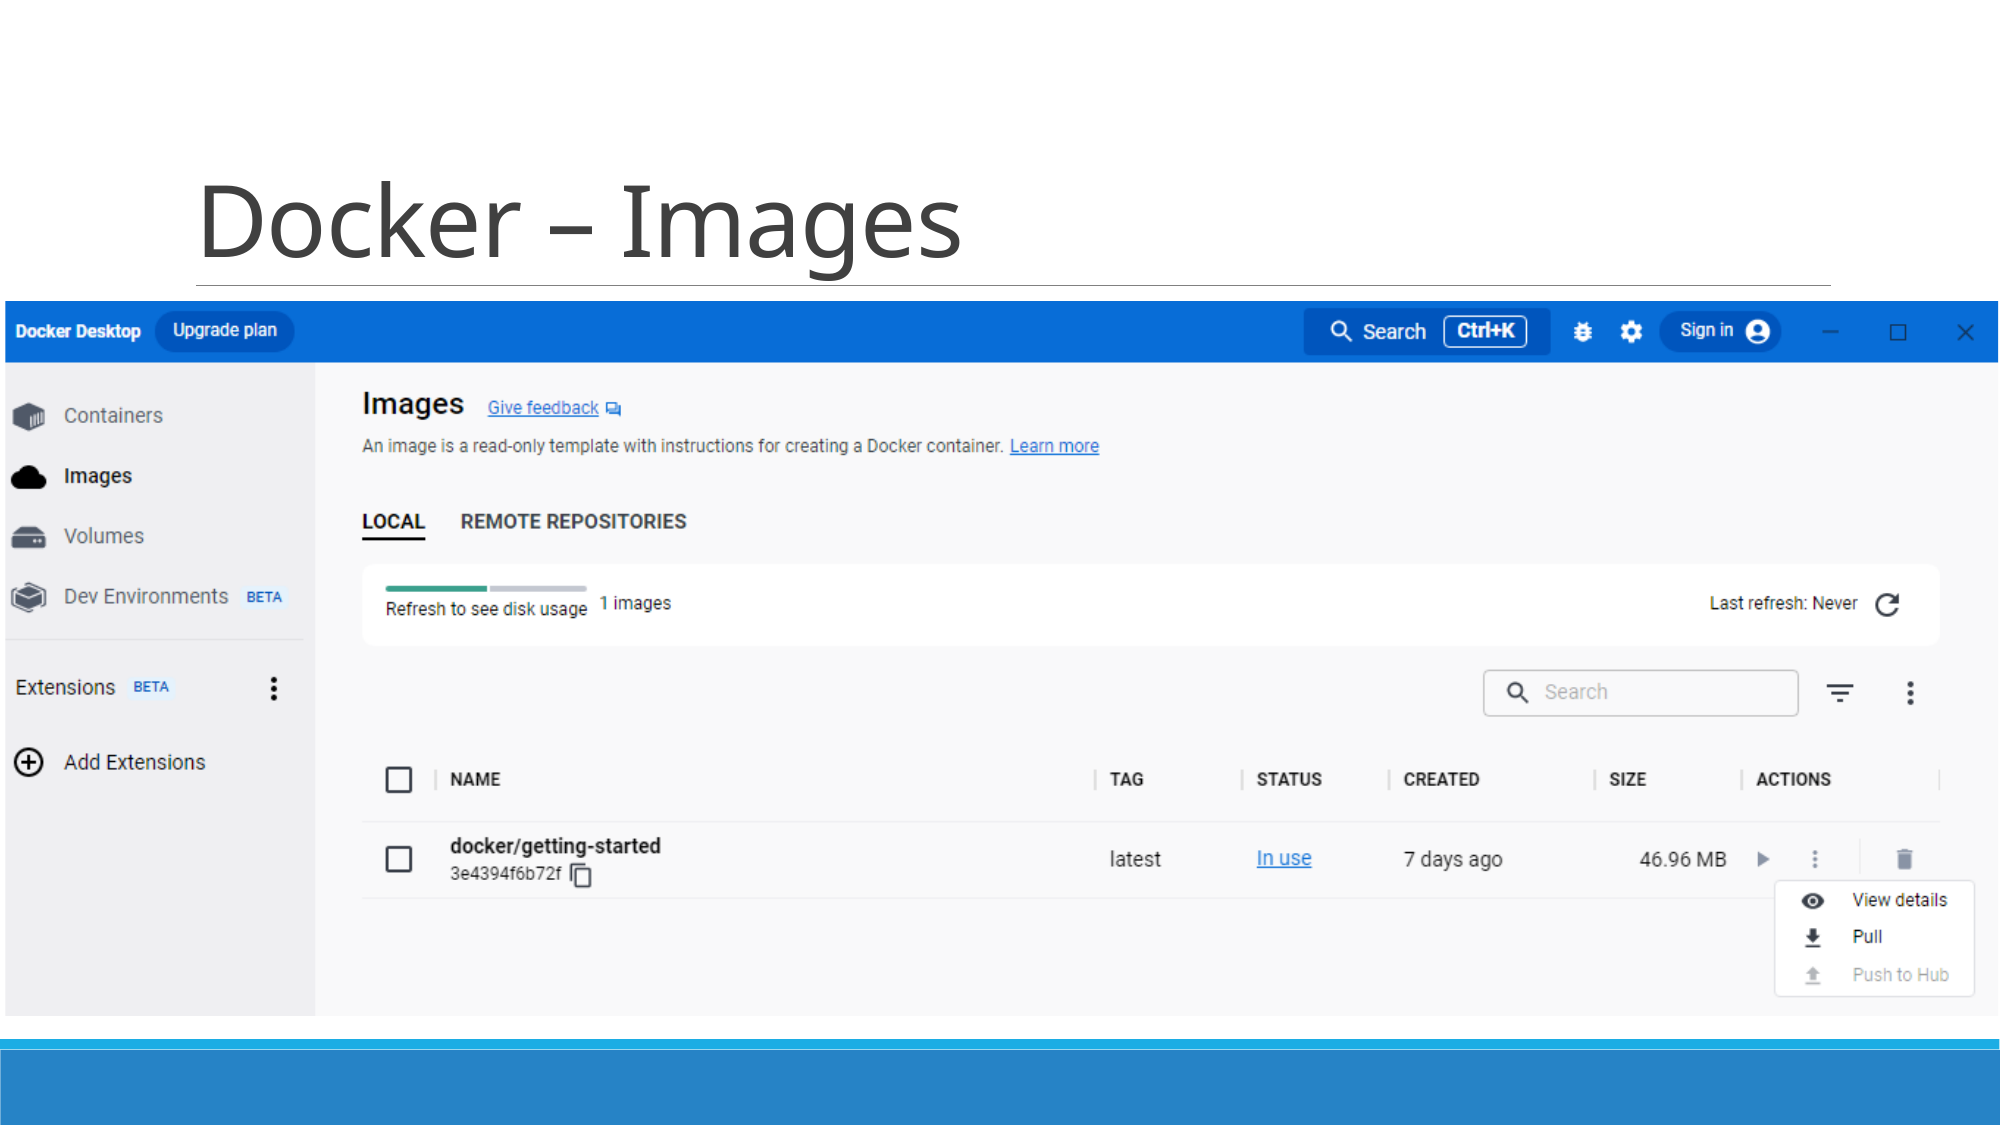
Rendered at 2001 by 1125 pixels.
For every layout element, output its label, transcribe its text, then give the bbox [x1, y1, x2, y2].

picture [4, 301, 1999, 1016]
title Docker – Images [180, 47, 1830, 285]
